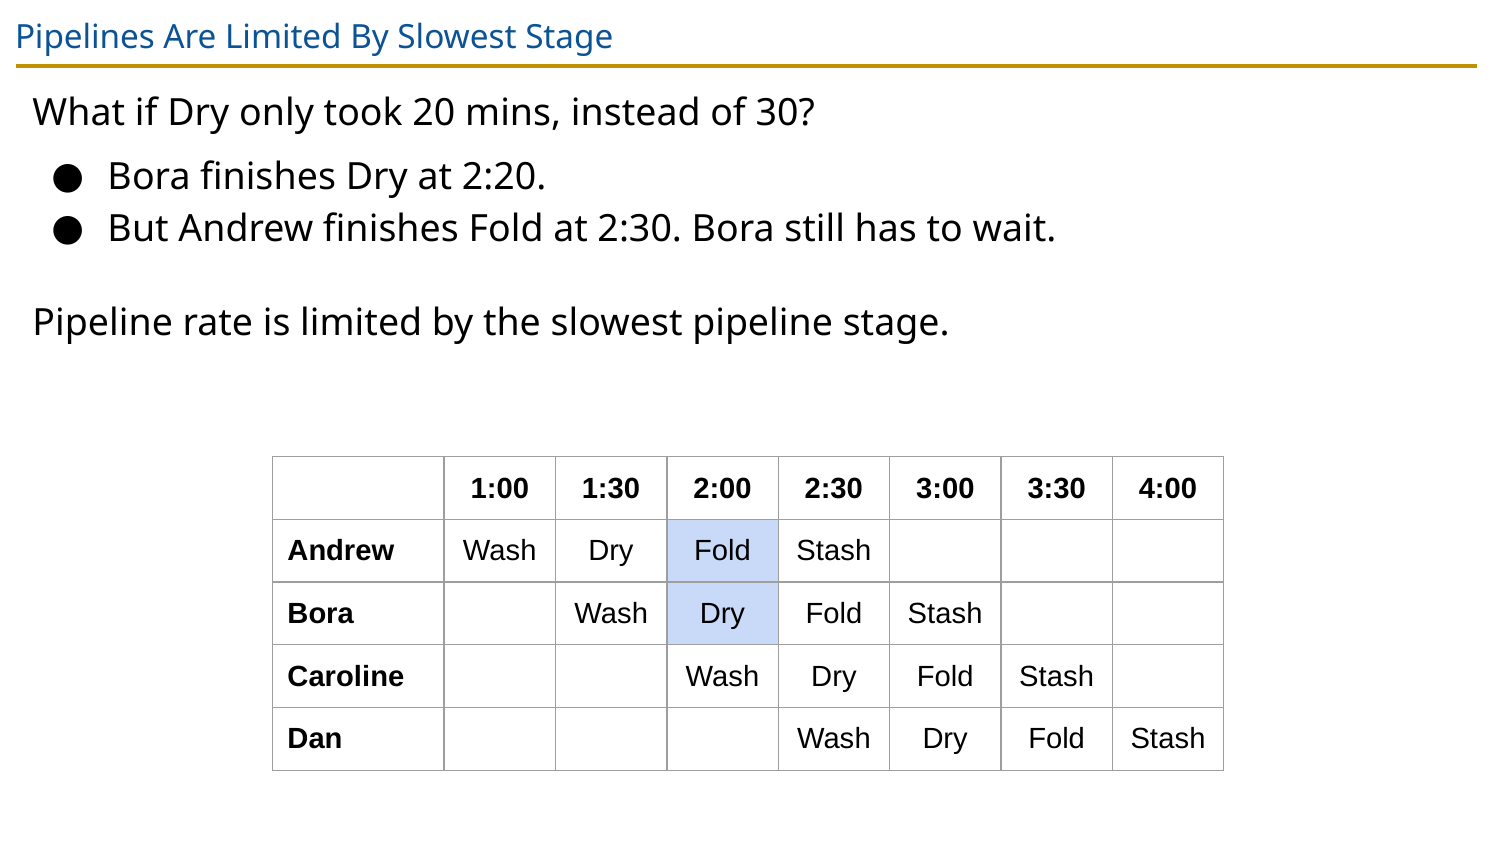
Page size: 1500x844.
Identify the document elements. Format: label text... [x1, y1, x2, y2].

table_cell [445, 645, 555, 707]
table_cell Wash [556, 583, 666, 644]
table_cell [1002, 583, 1112, 644]
table_cell [556, 645, 666, 707]
table_header 3:30 [1002, 457, 1112, 519]
table_cell Wash [445, 520, 555, 581]
table_cell Dry [668, 583, 778, 644]
table_cell Stash [779, 520, 889, 581]
table_cell [445, 708, 555, 770]
table_cell Dry [556, 520, 666, 581]
table_cell Dan [273, 708, 443, 770]
table_cell Dry [890, 708, 1000, 770]
table_cell Fold [1002, 708, 1112, 770]
table_header 1:00 [445, 457, 555, 519]
table_cell Wash [668, 645, 778, 707]
table_cell [1113, 583, 1223, 644]
table_header [273, 457, 443, 519]
table_cell Fold [668, 520, 778, 581]
table_cell [1113, 520, 1223, 581]
table_cell Stash [890, 583, 1000, 644]
table_cell Dry [779, 645, 889, 707]
table_cell [890, 520, 1000, 581]
table_cell Andrew [273, 520, 443, 581]
table_header 2:30 [779, 457, 889, 519]
table_cell Fold [779, 583, 889, 644]
table_cell Bora [273, 583, 443, 644]
table_header 1:30 [556, 457, 666, 519]
table_cell [556, 708, 666, 770]
table_cell Stash [1113, 708, 1223, 770]
table_cell [668, 708, 778, 770]
table_header 4:00 [1113, 457, 1223, 519]
table_cell Wash [779, 708, 889, 770]
table_cell Caroline [273, 645, 443, 707]
table_header 2:00 [668, 457, 778, 519]
table_cell [445, 583, 555, 644]
table_header 3:00 [890, 457, 1000, 519]
table_cell Fold [890, 645, 1000, 707]
table_cell [1002, 520, 1112, 581]
list What if Dry only took 20 mins, instead of 30? Bora finishes Dry at 2:20. But Andrew finishes Fold at 2:30. Bora still has to wait. Pipeline rate is limited by the slowest pipeline stage. [17, 65, 1480, 410]
table_cell [1113, 645, 1223, 707]
title Pipelines Are Limited By Slowest Stage [0, 0, 1500, 65]
table_cell Stash [1002, 645, 1112, 707]
